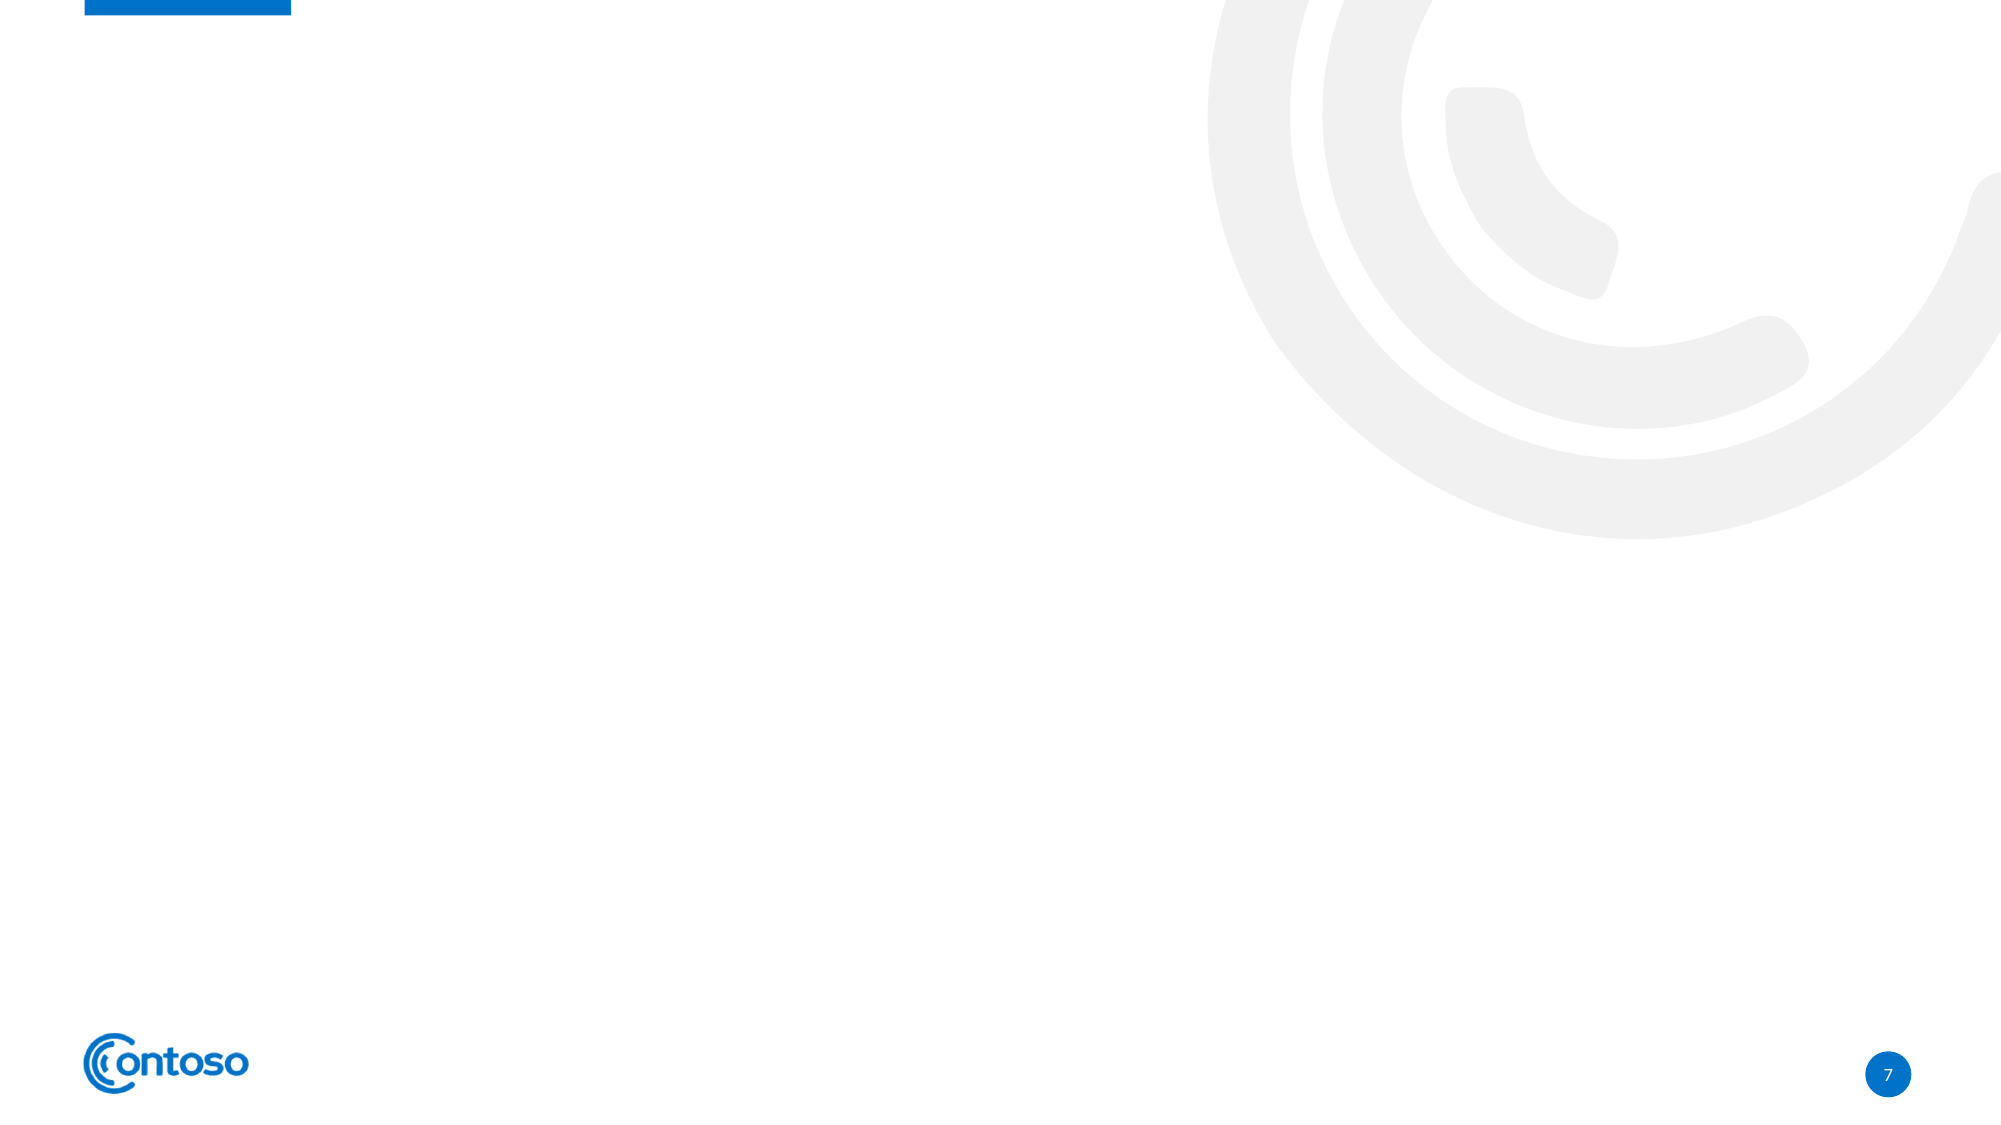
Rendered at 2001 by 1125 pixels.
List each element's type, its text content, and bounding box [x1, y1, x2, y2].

slide_number 7 [1864, 1059, 1913, 1090]
picture [77, 1027, 254, 1095]
